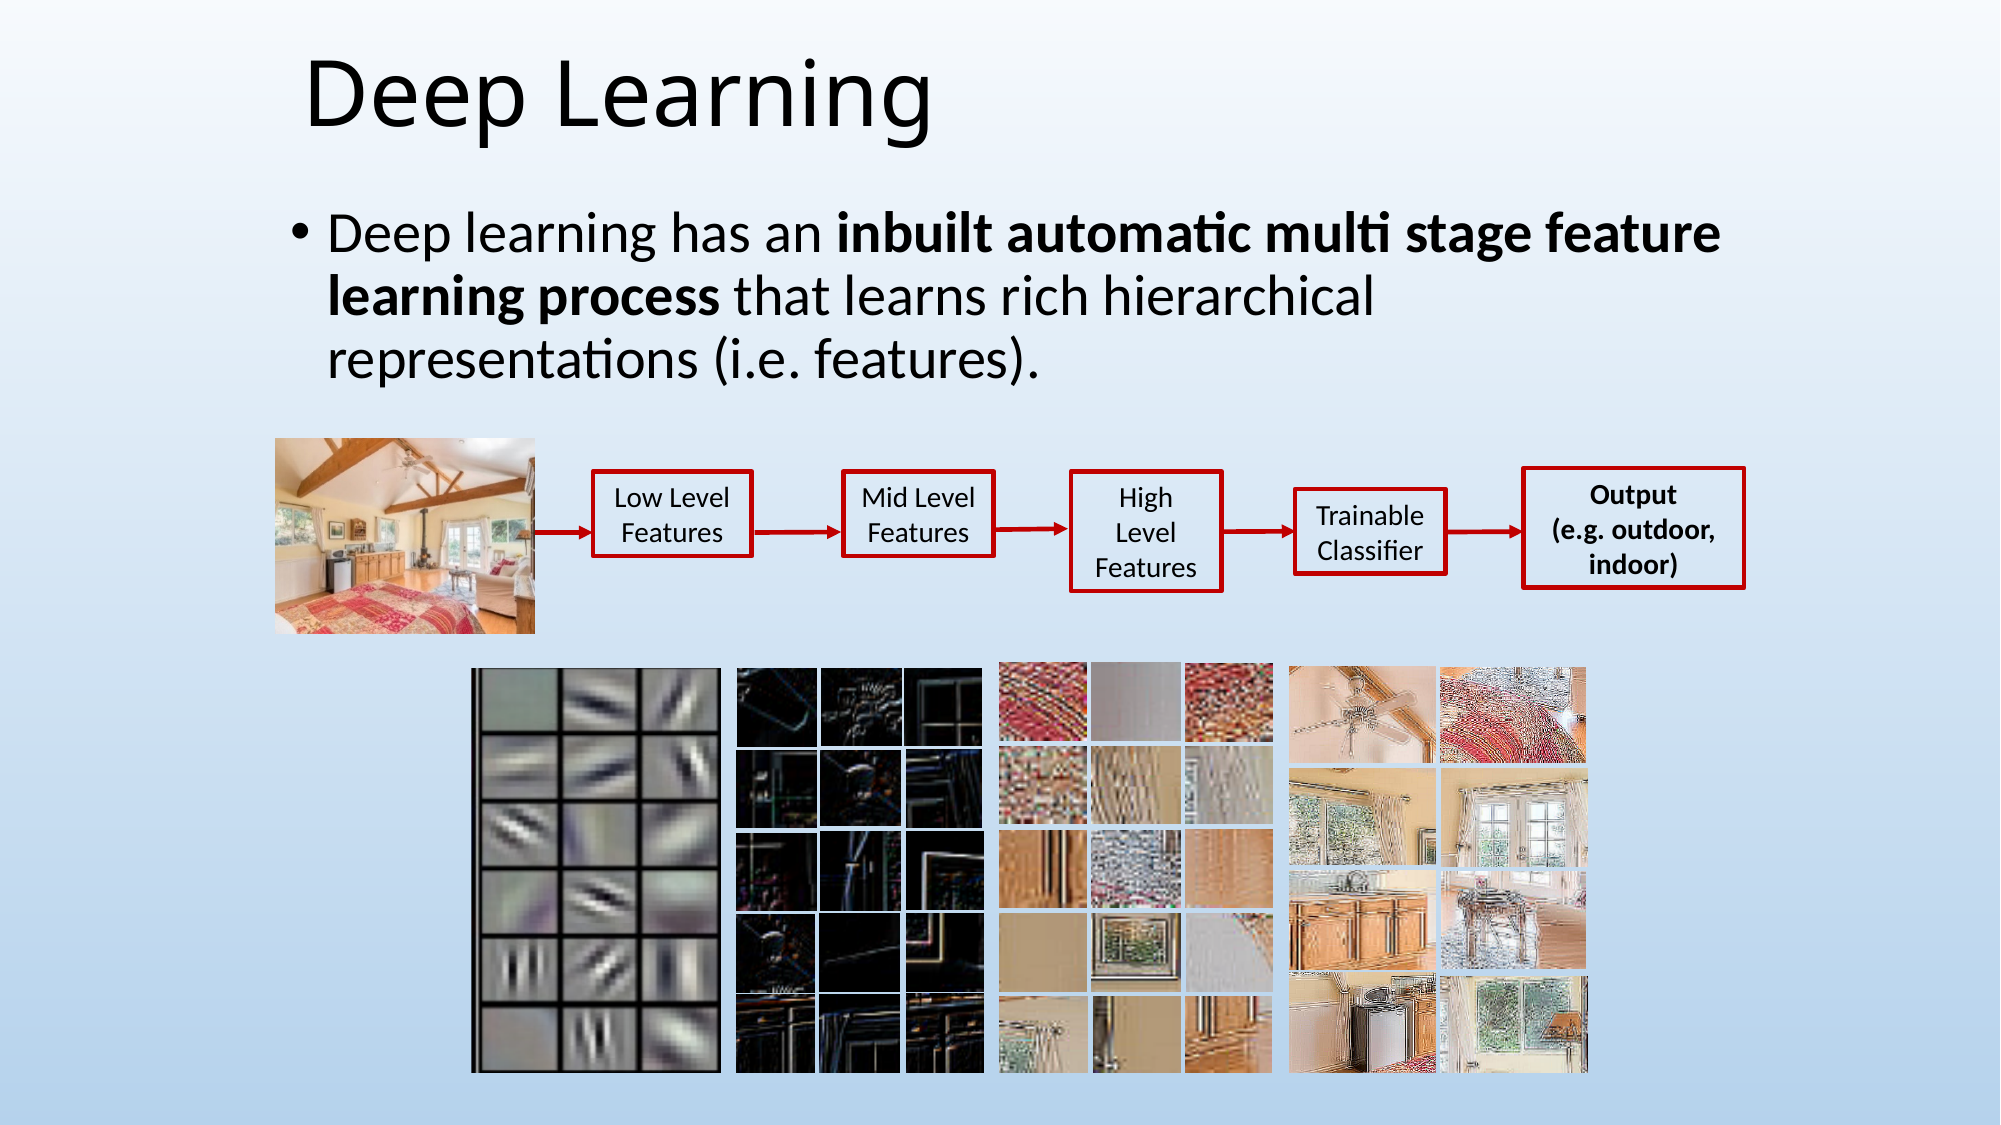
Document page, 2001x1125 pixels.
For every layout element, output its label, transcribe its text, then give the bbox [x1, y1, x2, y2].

title Deep Learning [287, 3, 1563, 191]
text_box Mid Level Features [843, 471, 994, 557]
list Deep learning has an inbuilt automatic multi stage feature learning process that learns rich hierarchical representations (i.e. features). [275, 195, 1750, 870]
picture [393, 668, 735, 1073]
text_box High Level Features [1070, 471, 1222, 592]
picture [274, 438, 535, 634]
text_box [1289, 666, 1588, 1073]
text_box Trainable Classifier [1295, 489, 1446, 574]
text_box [735, 668, 984, 1073]
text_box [999, 662, 1273, 1073]
text_box Low Level Features [592, 471, 752, 557]
text_box Output (e.g. outdoor, indoor) [1523, 468, 1745, 588]
